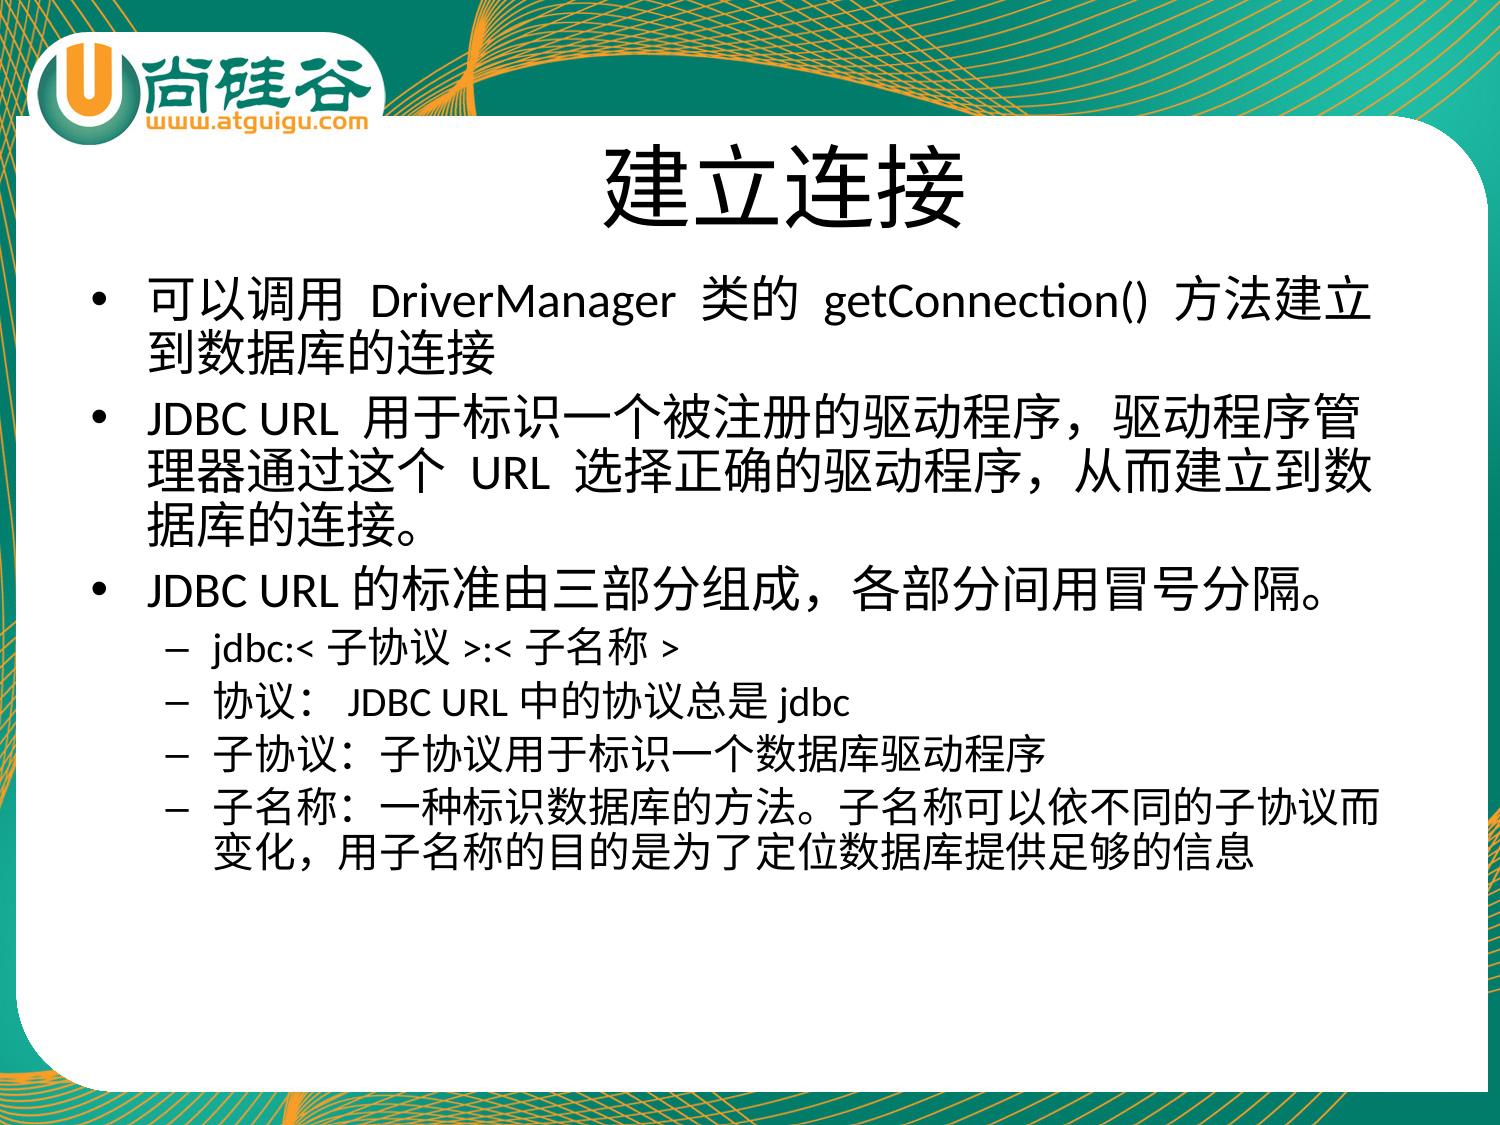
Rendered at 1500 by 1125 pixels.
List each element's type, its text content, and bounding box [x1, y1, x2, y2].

title 建立连接 [108, 114, 1459, 256]
picture [0, 0, 1500, 1125]
list 可以调用 DriverManager 类的 getConnection() 方法建立到数据库的连接 JDBC URL 用于标识一个被注册的驱动程序，驱动程序管理器通过这个 URL 选择正确的驱动程序，从而建立到数据库的连接。 JDBC URL的标准由三部分组成，各部分间用冒号分隔。 jdbc:<子协议>:<子名称> 协议：JDBC URL中的协议总是jdbc 子协议：子协议用于标识一个数据库驱动程序 子名称：一种标识数据库的方法。子名称可以依不同的子协议而变化，用子名称的目的是为了定位数据库提供足够的信息 [75, 267, 1424, 969]
